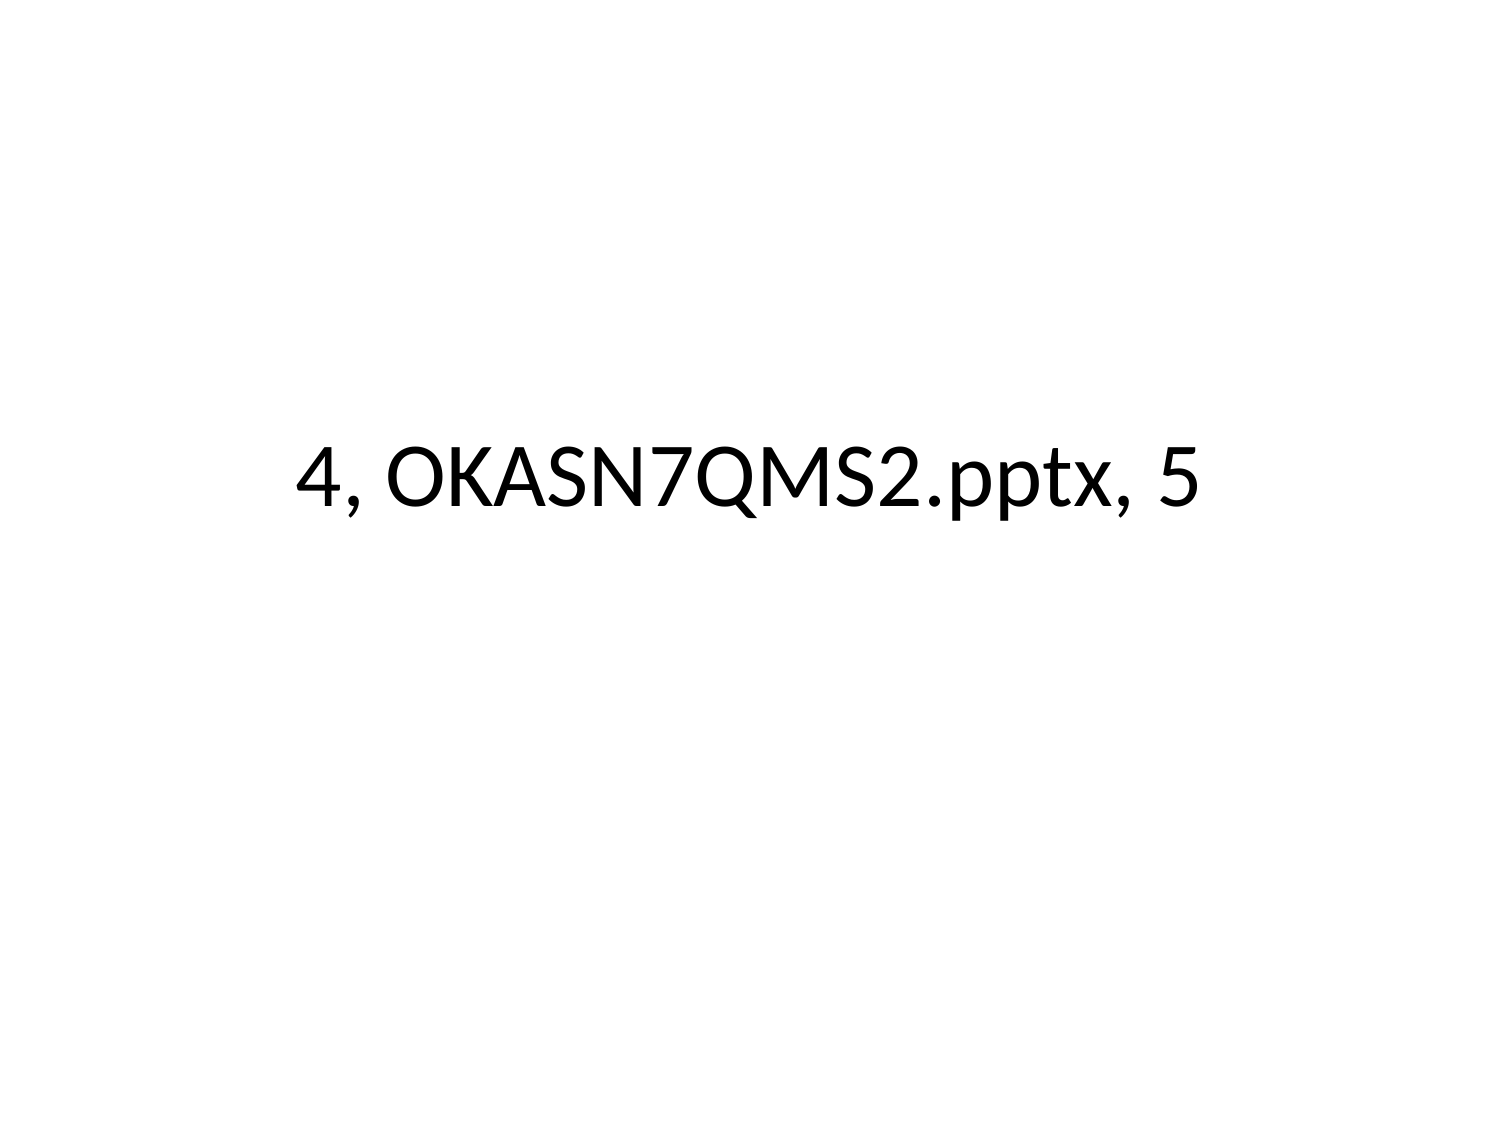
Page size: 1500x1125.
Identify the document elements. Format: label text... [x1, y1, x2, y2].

title 4, OKASN7QMS2.pptx, 5 [112, 349, 1388, 591]
